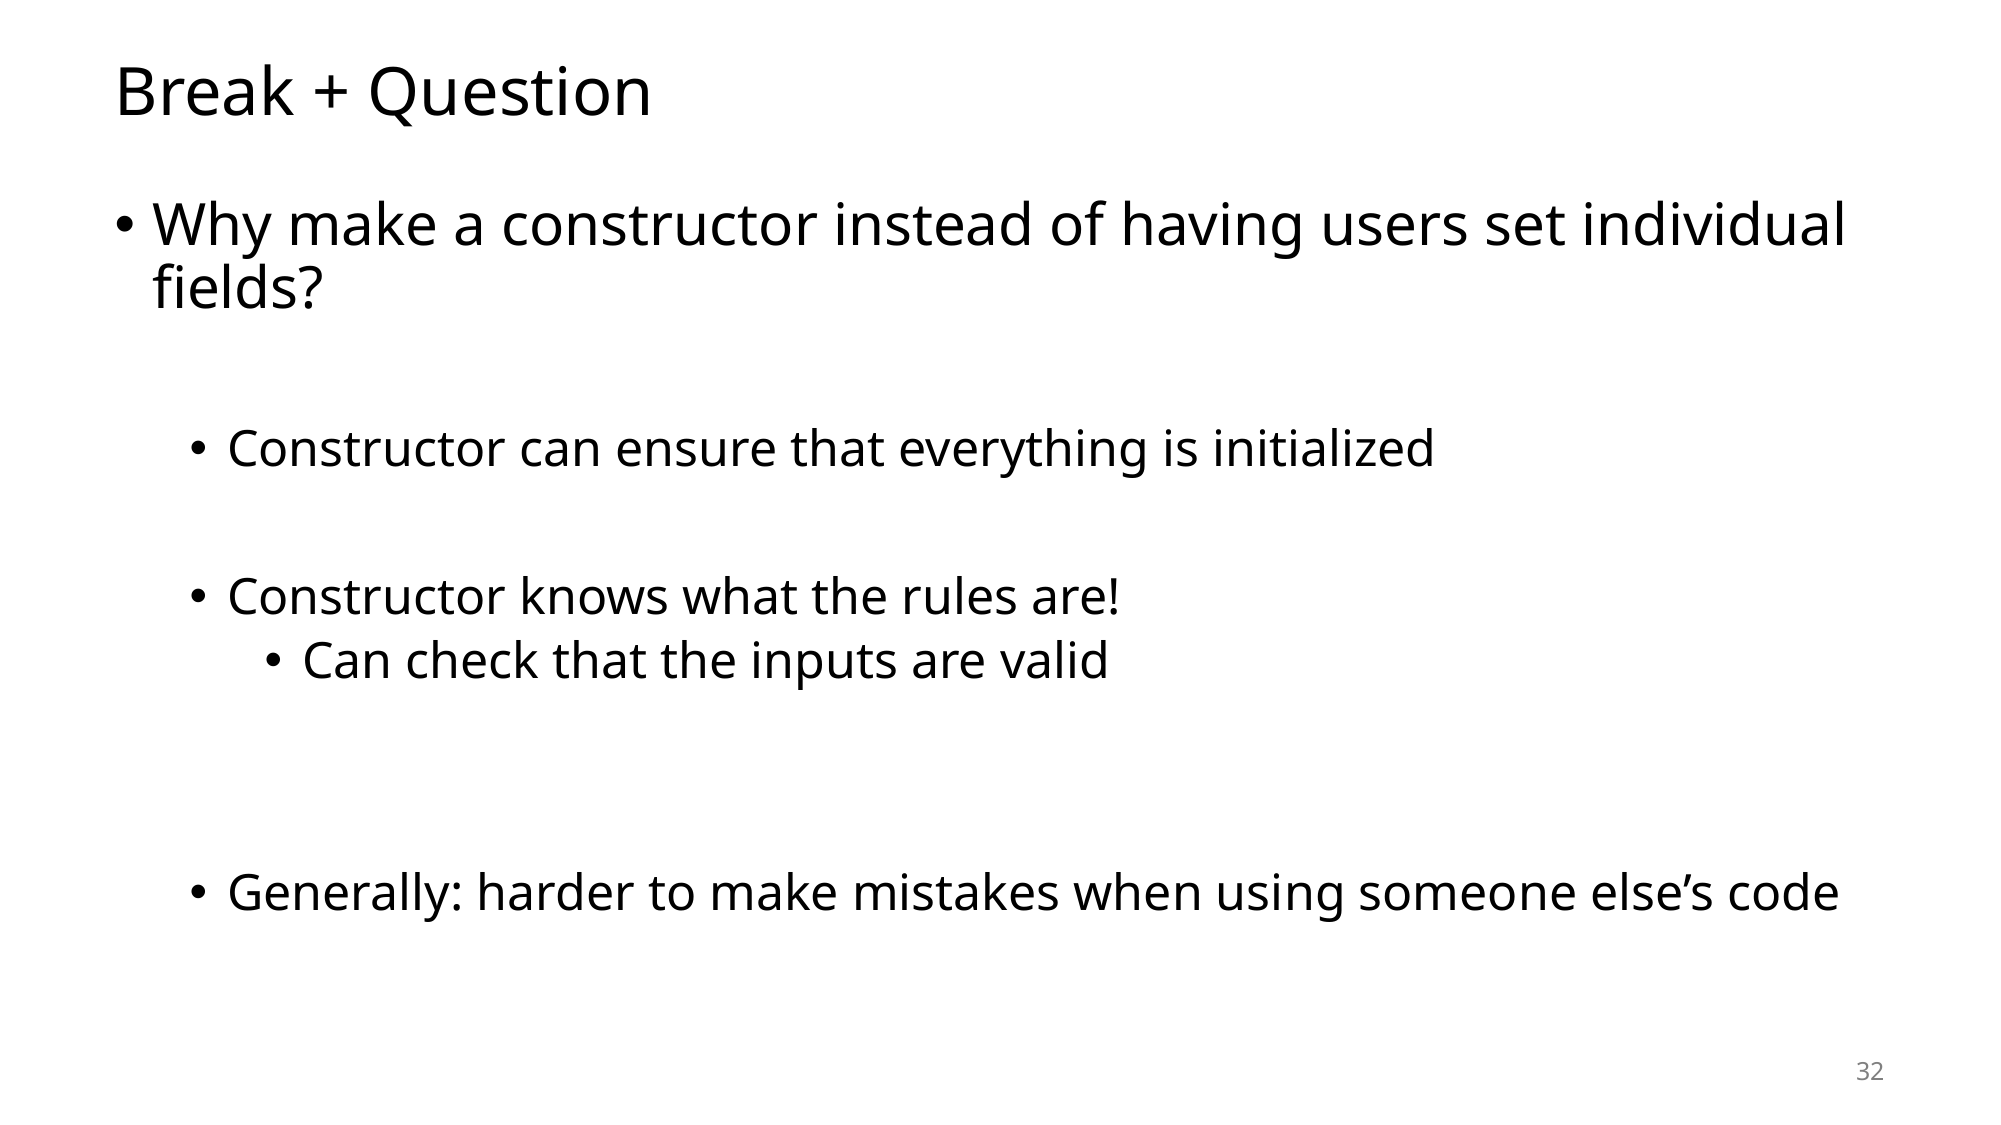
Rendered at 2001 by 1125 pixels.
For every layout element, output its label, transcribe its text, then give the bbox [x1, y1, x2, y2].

list Why make a constructor instead of having users set individual fields? Constructor can ensure that everything is initialized Constructor knows what the rules are! Can check that the inputs are valid Generally: harder to make mistakes when using someone else’s code [99, 187, 1900, 1013]
slide_number 32 [1749, 1042, 1900, 1103]
title Break + Question [99, 37, 1900, 150]
